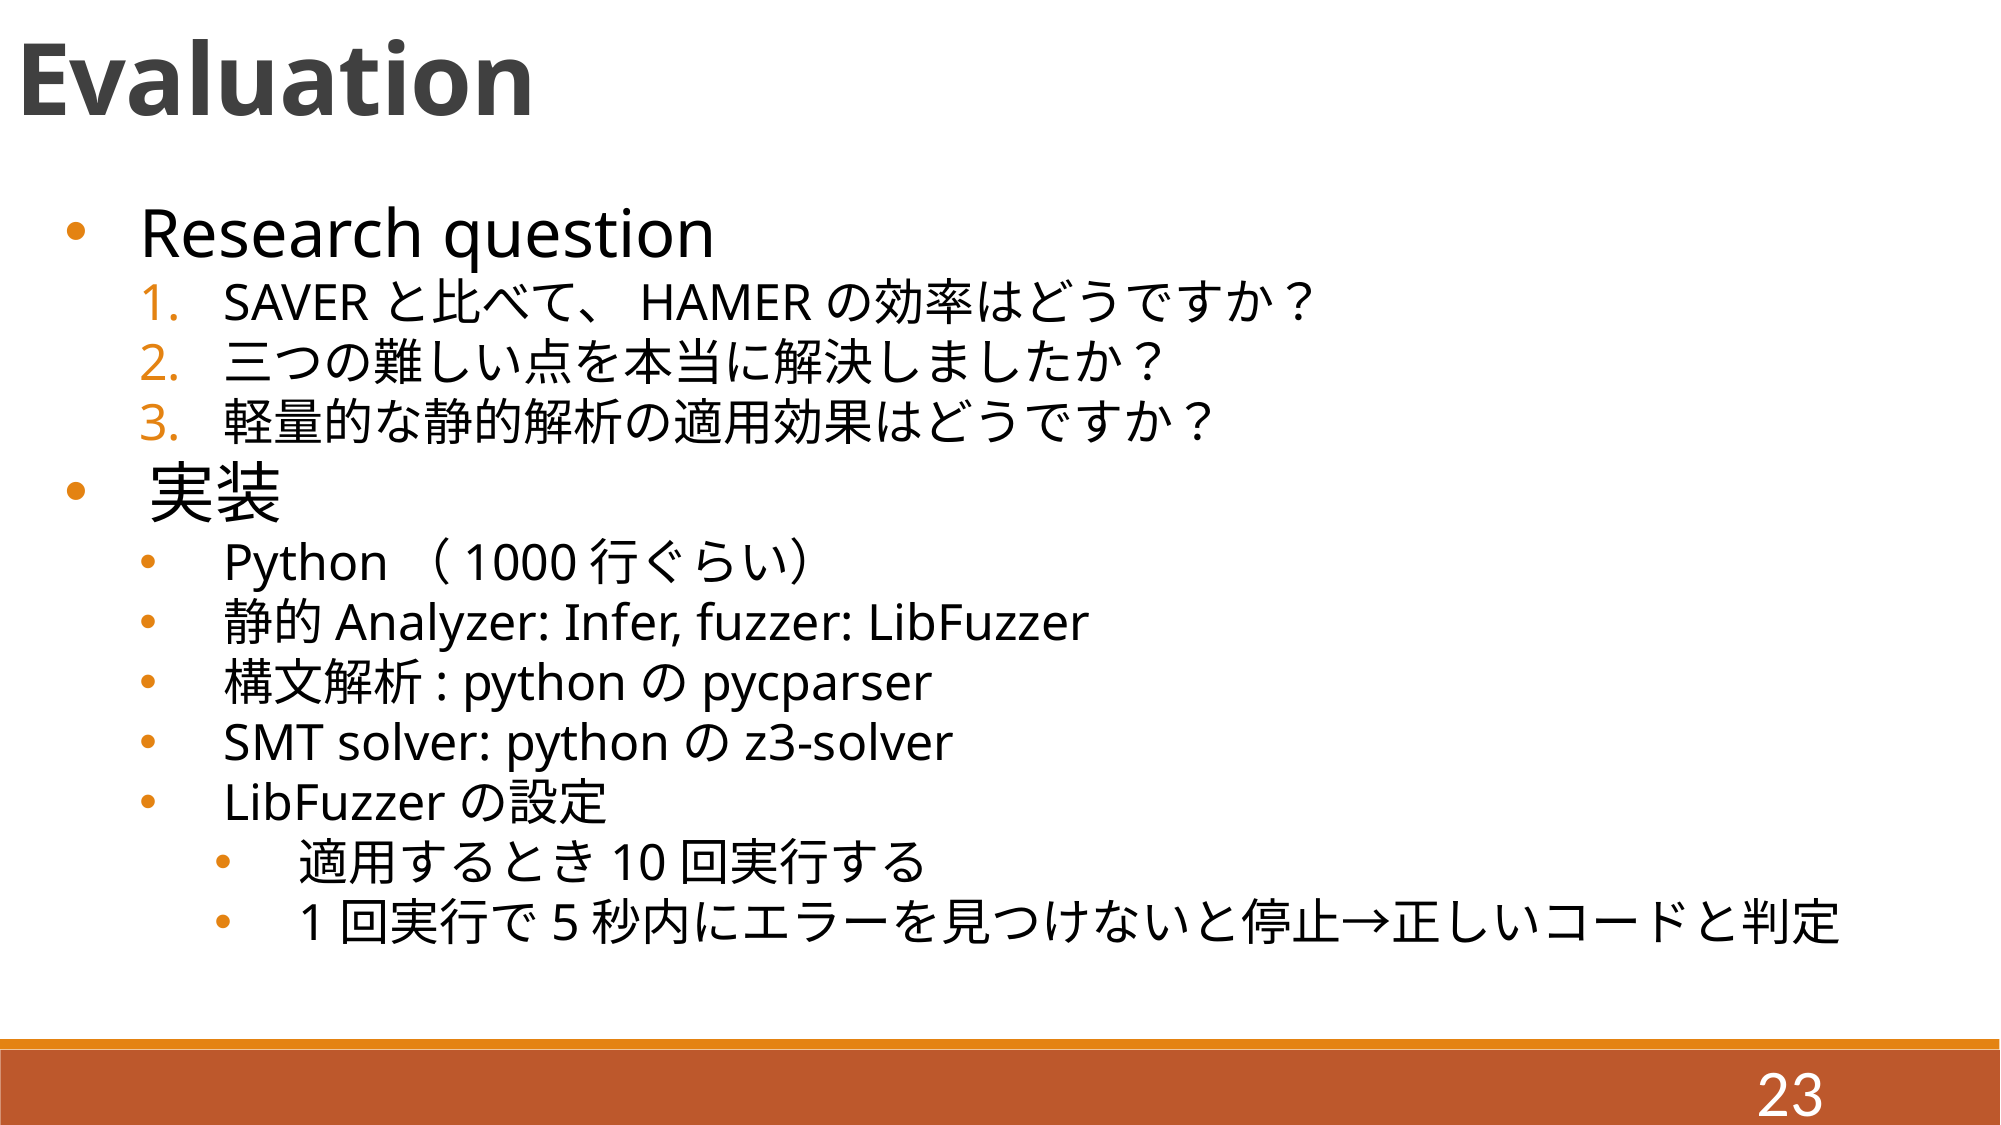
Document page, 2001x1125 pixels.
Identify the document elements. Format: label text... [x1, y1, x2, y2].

text_box Evaluation [0, 0, 1650, 144]
slide_number 23 [1624, 1059, 1840, 1120]
text_box Research question SAVERと比べて、HAMERの効率はどうですか？ 三つの難しい点を本当に解決しましたか？ 軽量的な静的解析の適用効果はどうですか？ 実装 Python（1000行ぐらい） 静的Analyzer: Infer, fuzzer: LibFuzzer 構文解析: pythonのpycparser SMT solver: pythonのz3-solver LibFuzzerの設定 適用するとき10回実行する 1回実行で5秒内にエラーを見つけないと停止→正しいコードと判定 [0, 183, 1947, 959]
